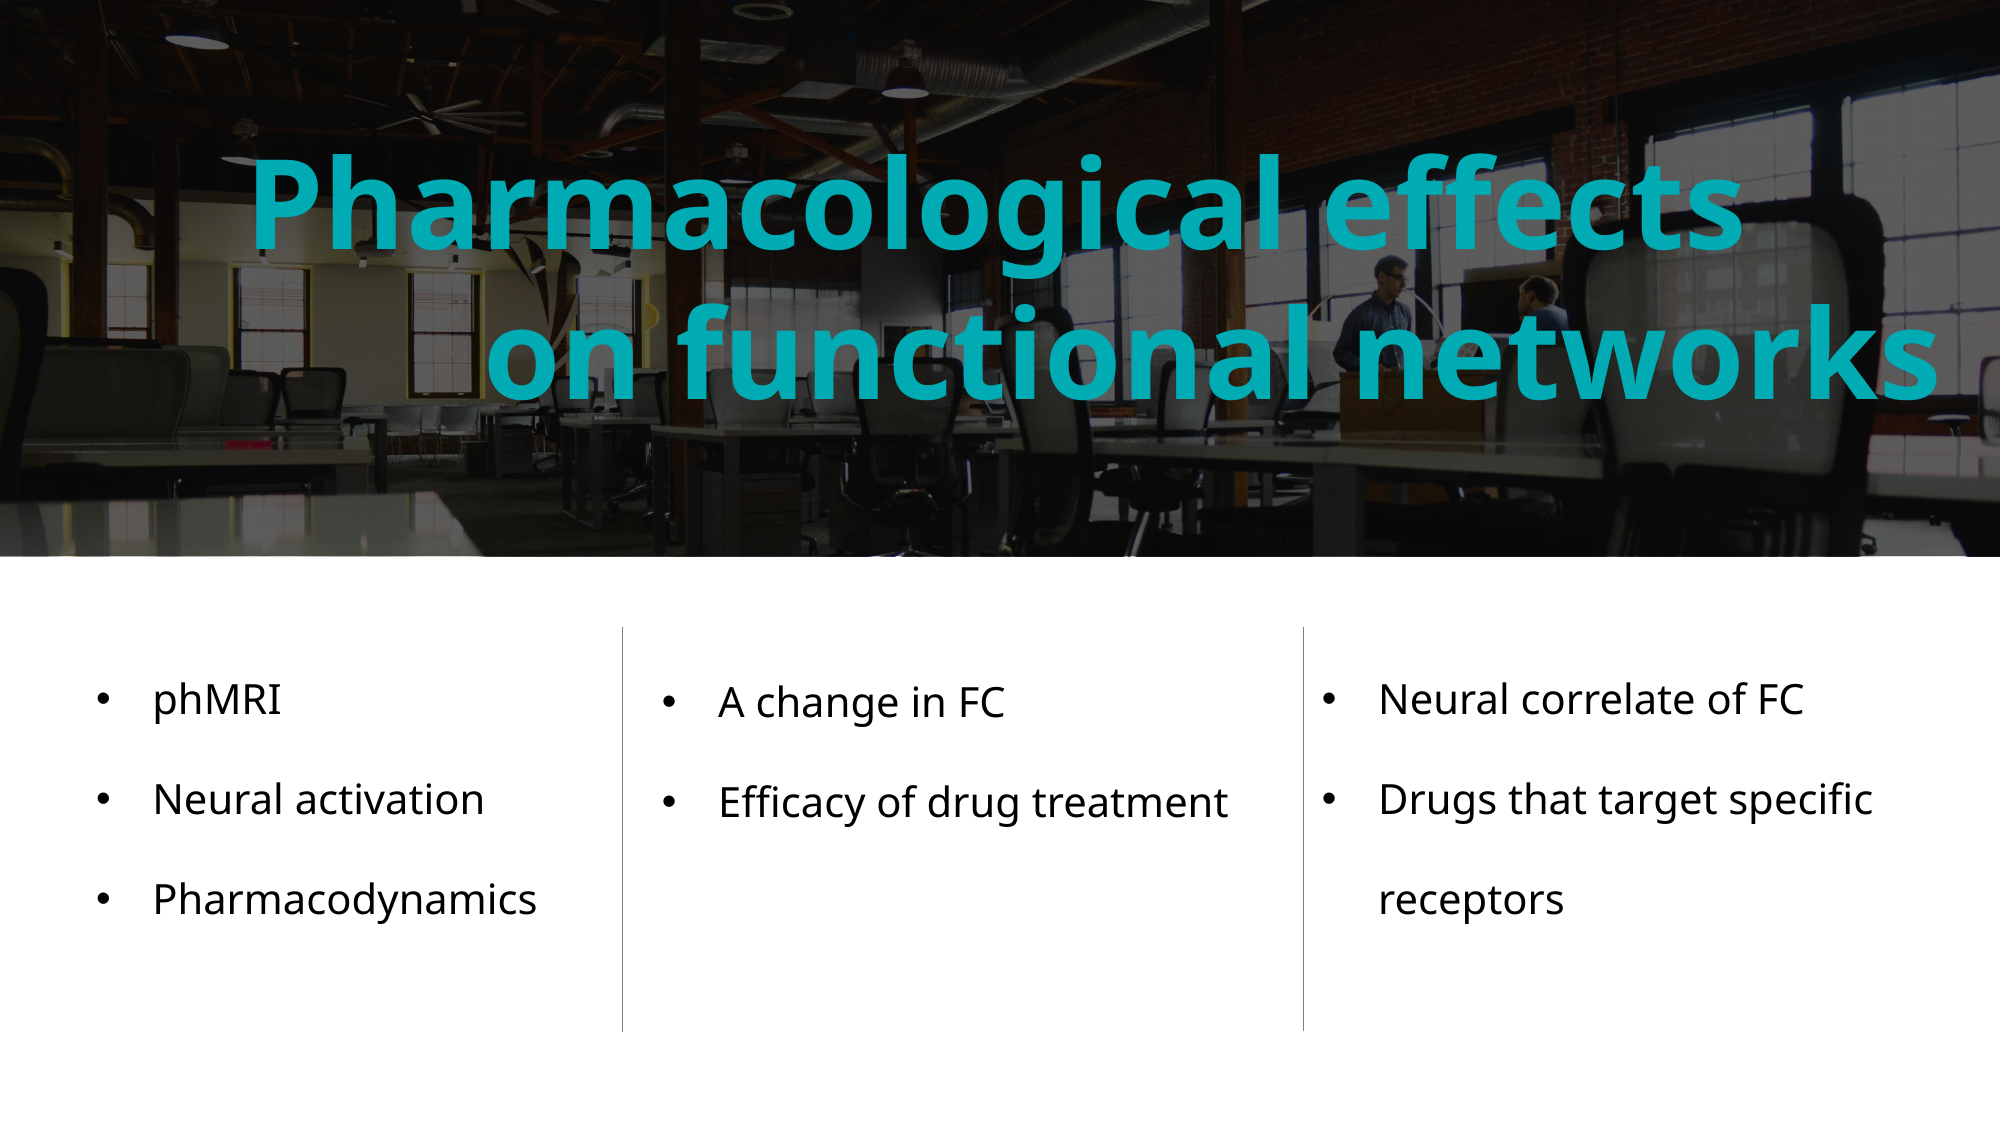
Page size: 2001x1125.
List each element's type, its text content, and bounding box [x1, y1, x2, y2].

text_box A change in FC Efficacy of drug treatment [647, 618, 1280, 834]
picture [0, 0, 2000, 557]
text_box Neural correlate of FC Drugs that target specific receptors [1307, 615, 2000, 931]
text_box phMRI Neural activation Pharmacodynamics [81, 615, 602, 931]
